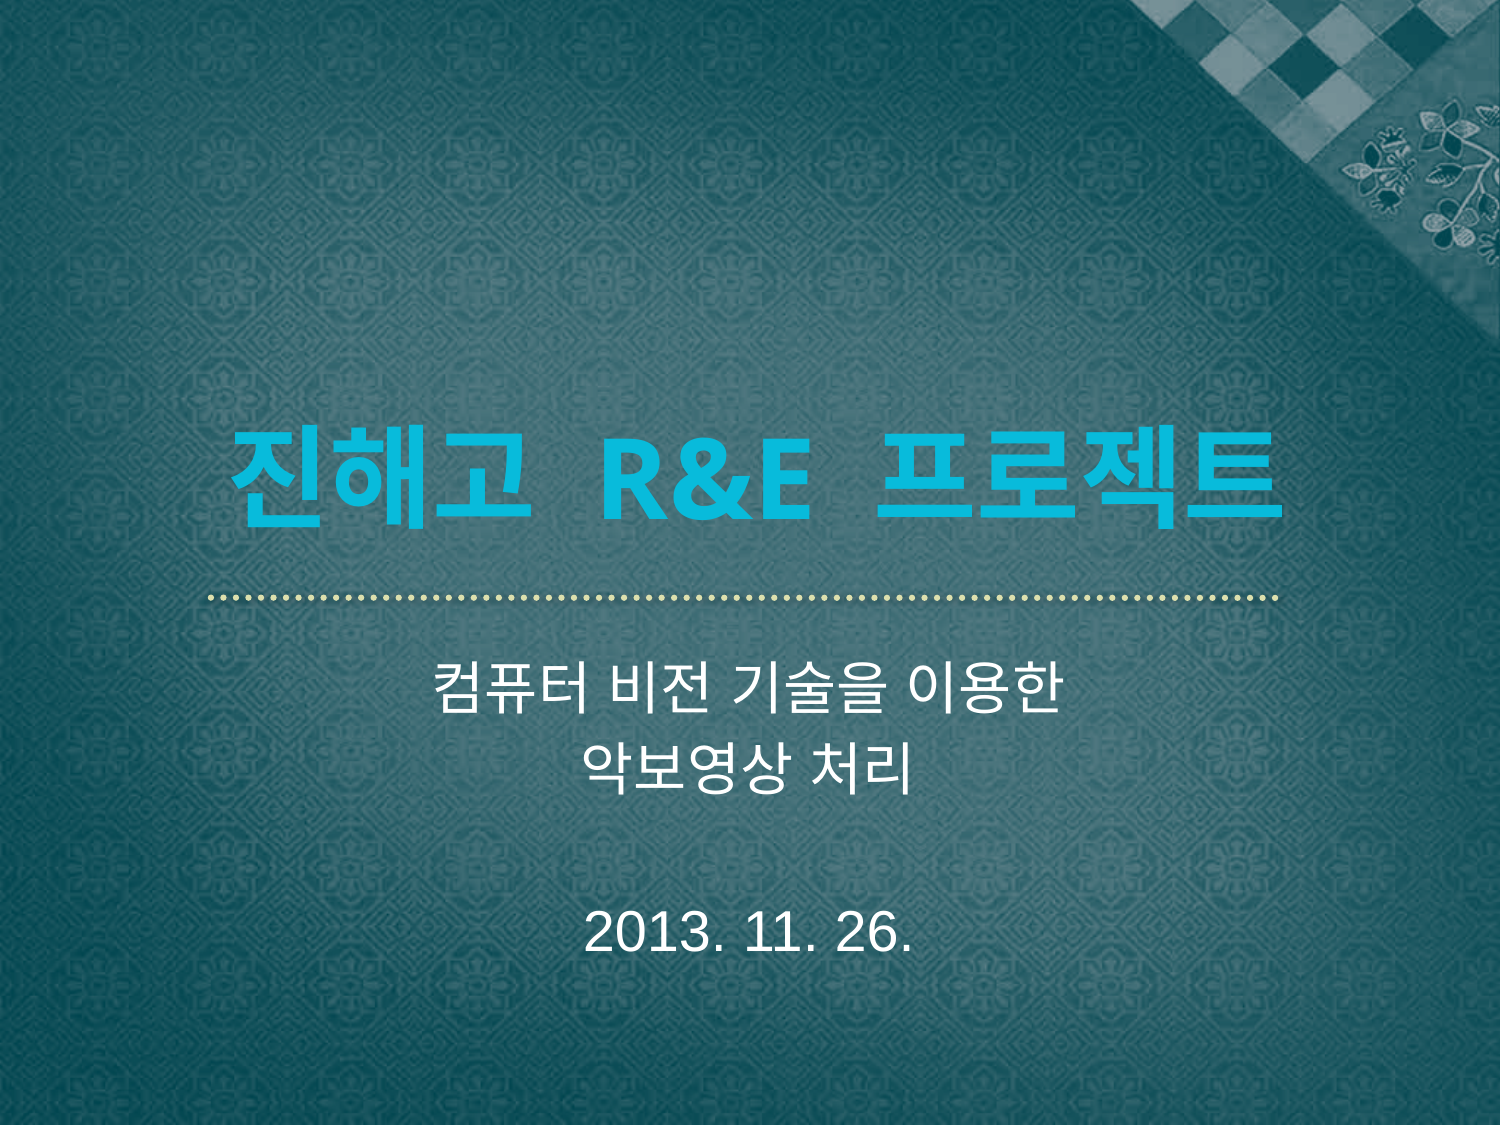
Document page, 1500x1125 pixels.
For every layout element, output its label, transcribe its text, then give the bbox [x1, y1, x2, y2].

text_box 진해고 R&E 프로젝트 [211, 399, 1303, 550]
subtitle 컴퓨터 비전 기술을 이용한 악보영상 처리 2013. 11. 26. [164, 644, 1334, 973]
